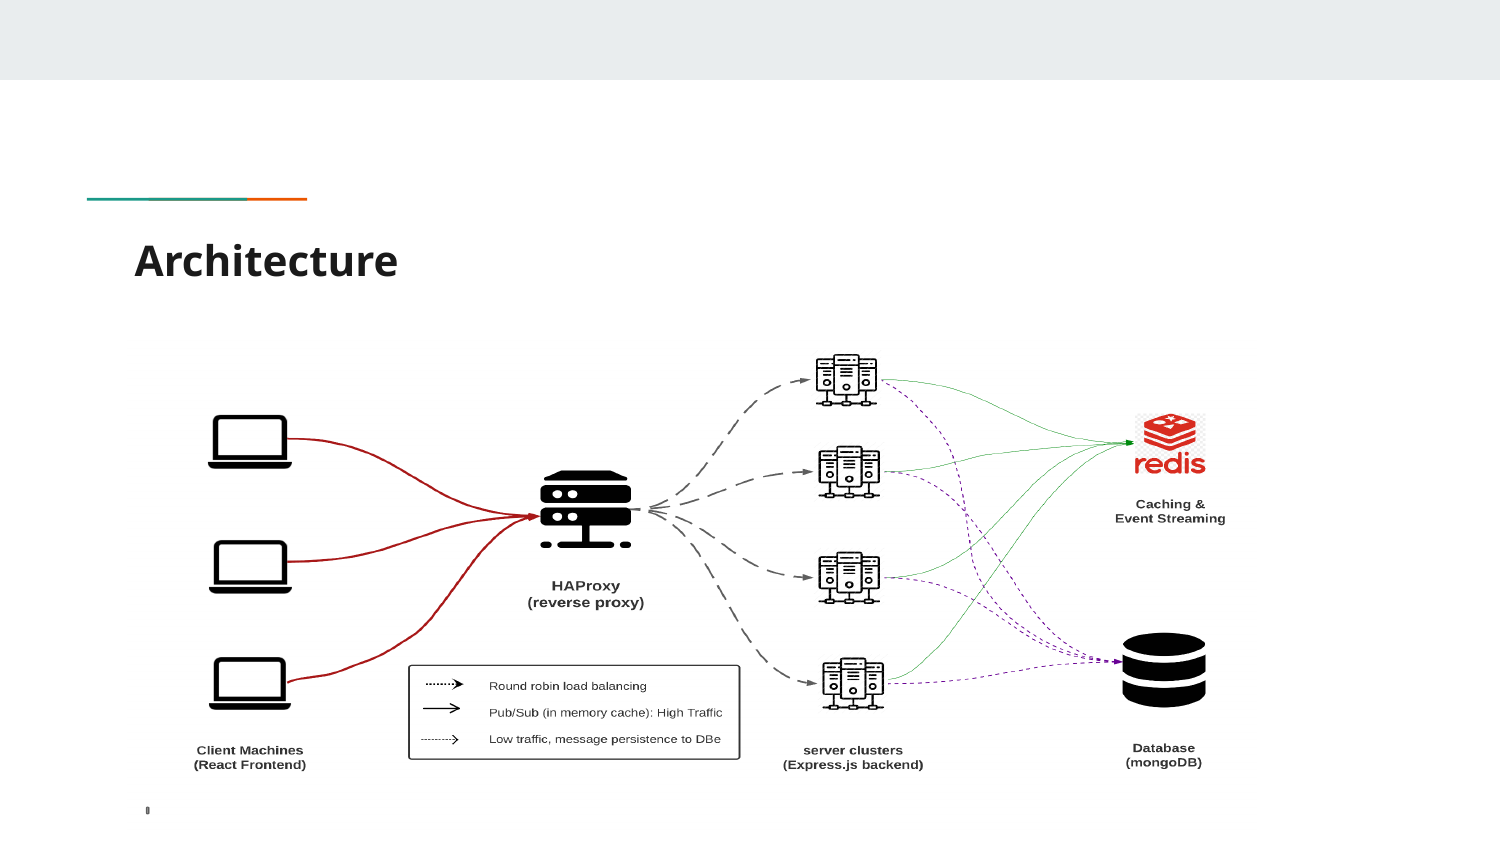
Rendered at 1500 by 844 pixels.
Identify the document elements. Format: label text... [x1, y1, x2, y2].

title Architecture [119, 216, 1381, 305]
picture [127, 333, 1258, 830]
